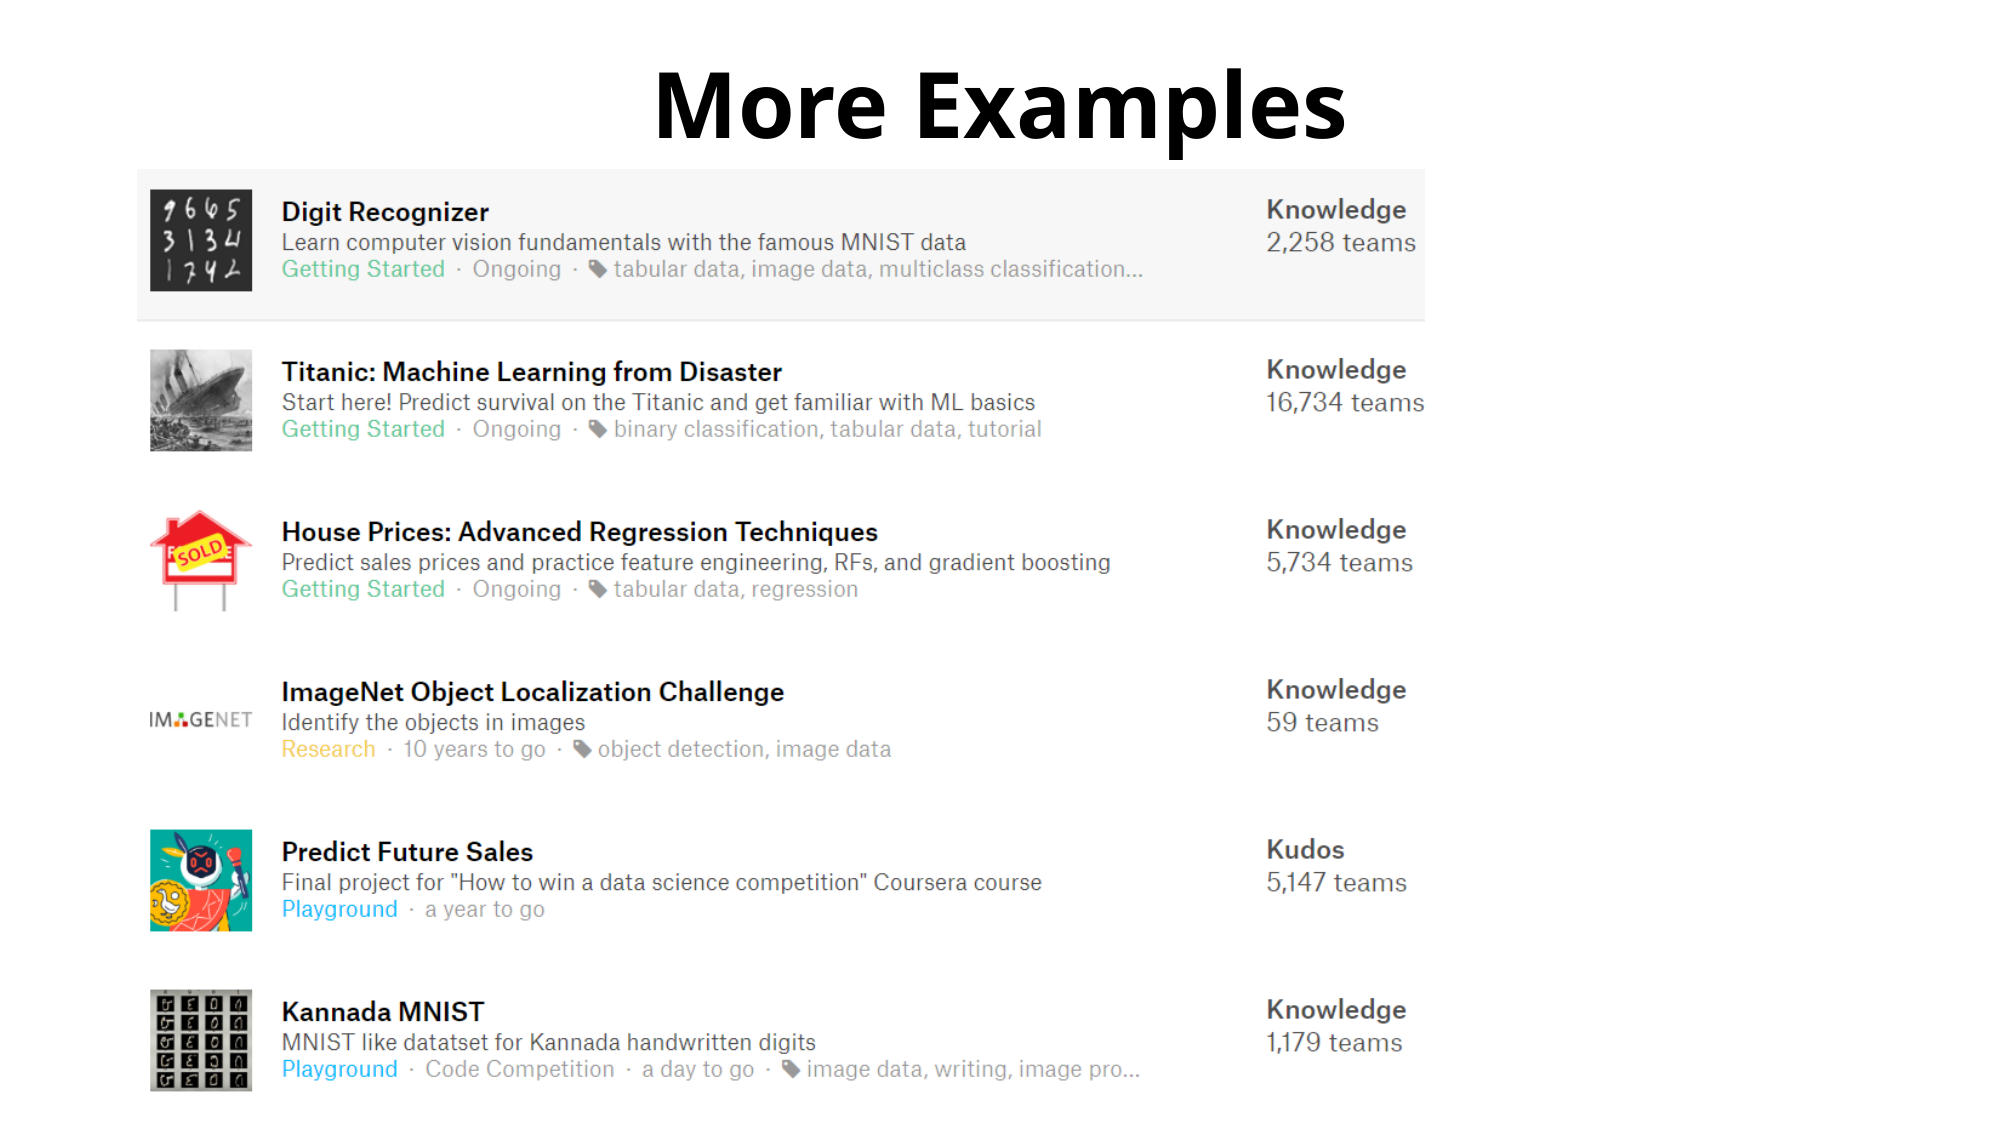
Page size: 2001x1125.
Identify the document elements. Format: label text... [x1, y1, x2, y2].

title More Examples [137, 0, 1863, 218]
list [137, 169, 1425, 1100]
